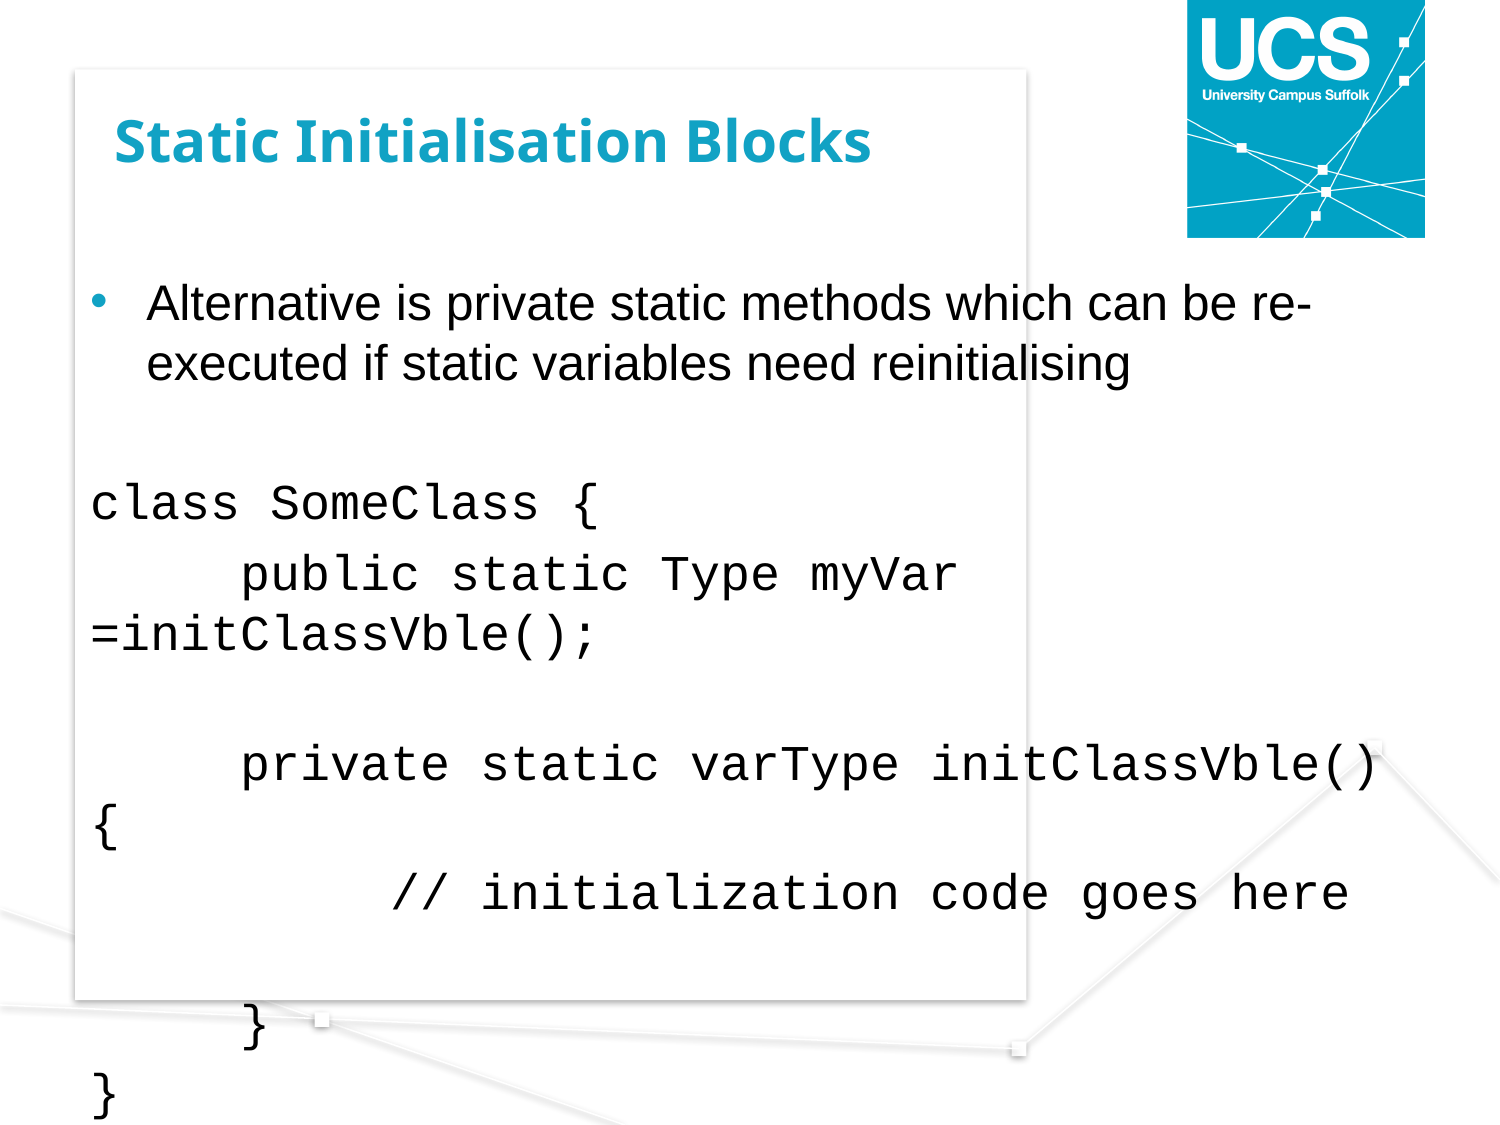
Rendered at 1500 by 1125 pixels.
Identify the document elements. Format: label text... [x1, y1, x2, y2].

list Alternative is private static methods which can be re-executed if static variables need reinitialising class SomeClass { public static Type myVar =initClassVble(); private static varType initClassVble() { // initialization code goes here } } Instance equivalent would be a final method [74, 262, 1455, 1006]
picture [1187, 0, 1425, 238]
title Static Initialisation Blocks [99, 44, 1012, 233]
